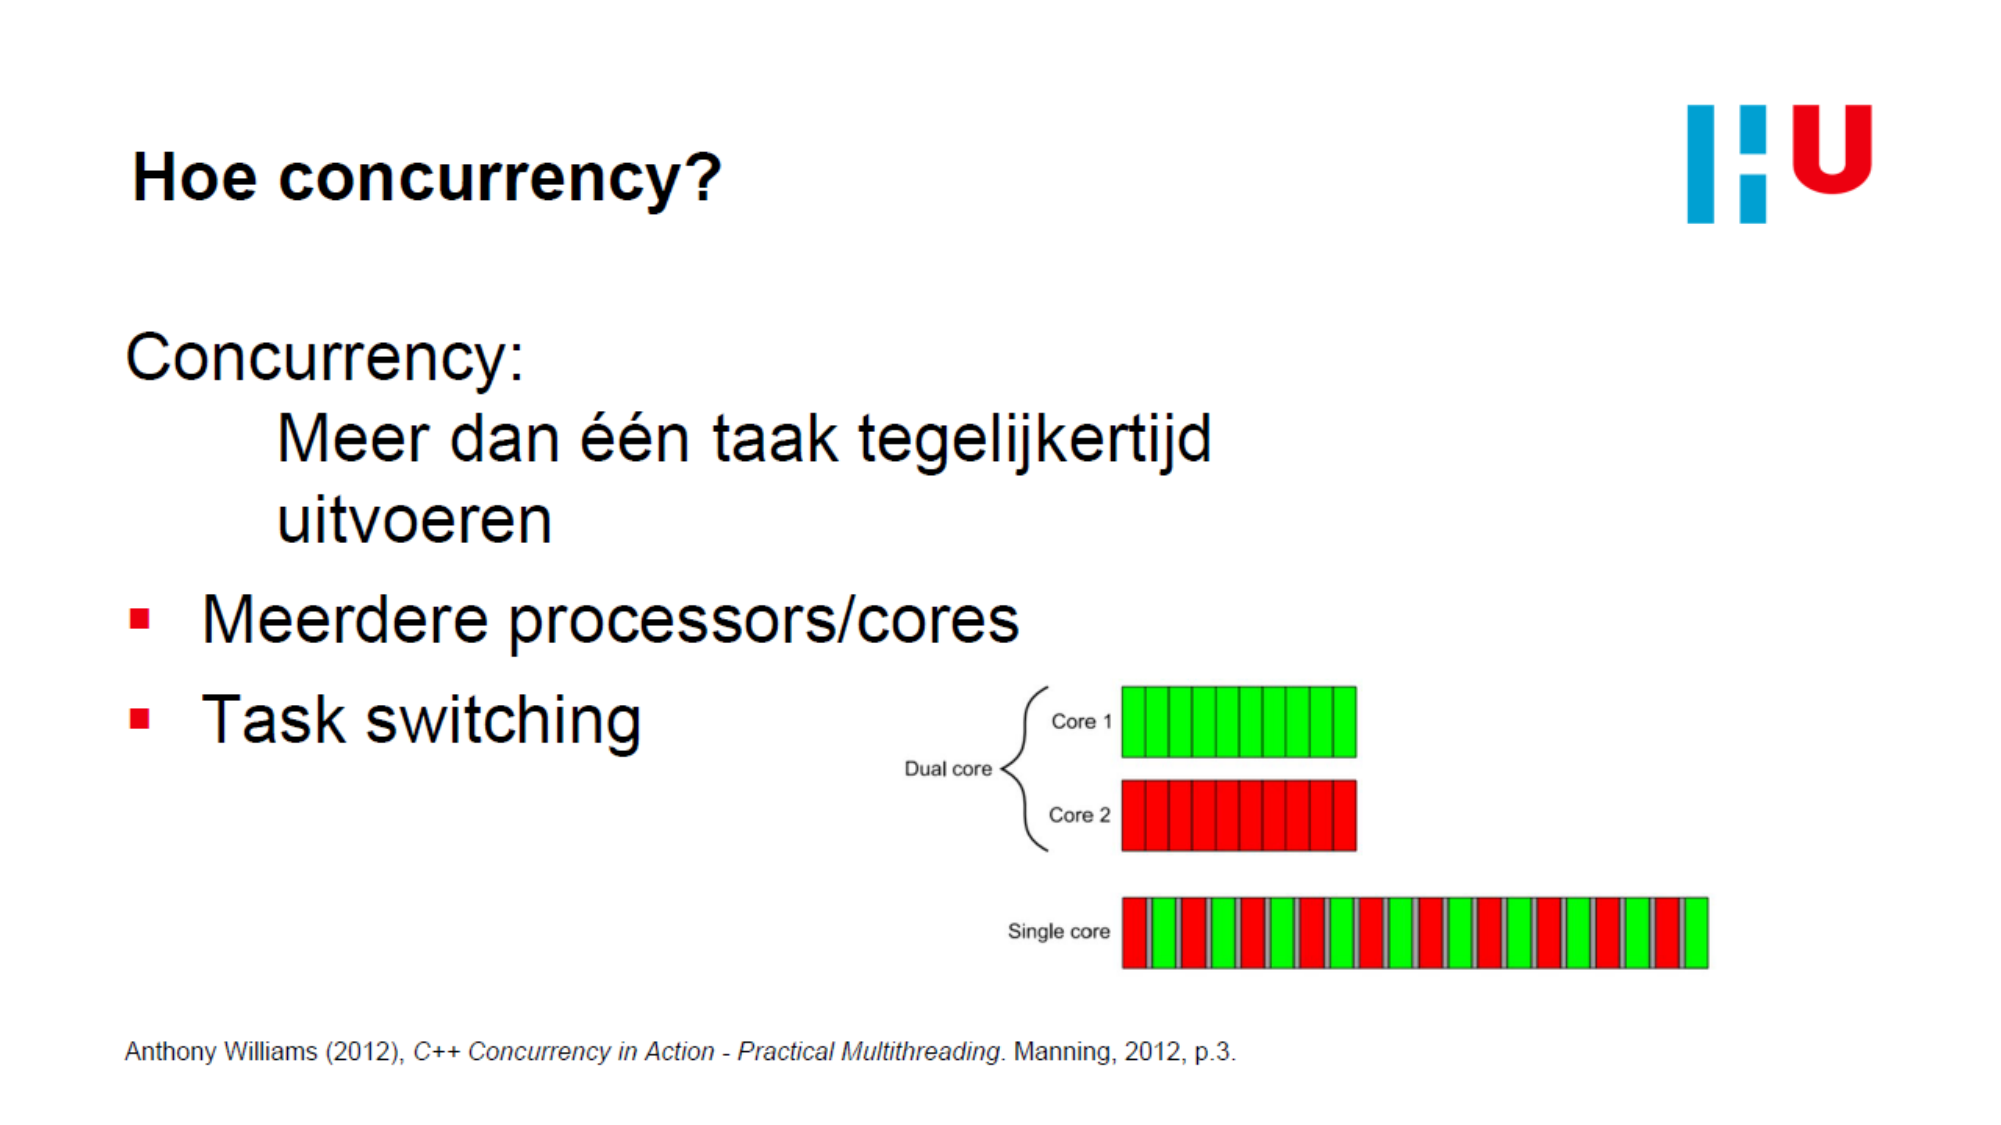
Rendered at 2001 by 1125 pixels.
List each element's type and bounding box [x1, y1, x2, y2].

picture [89, 51, 1910, 1074]
